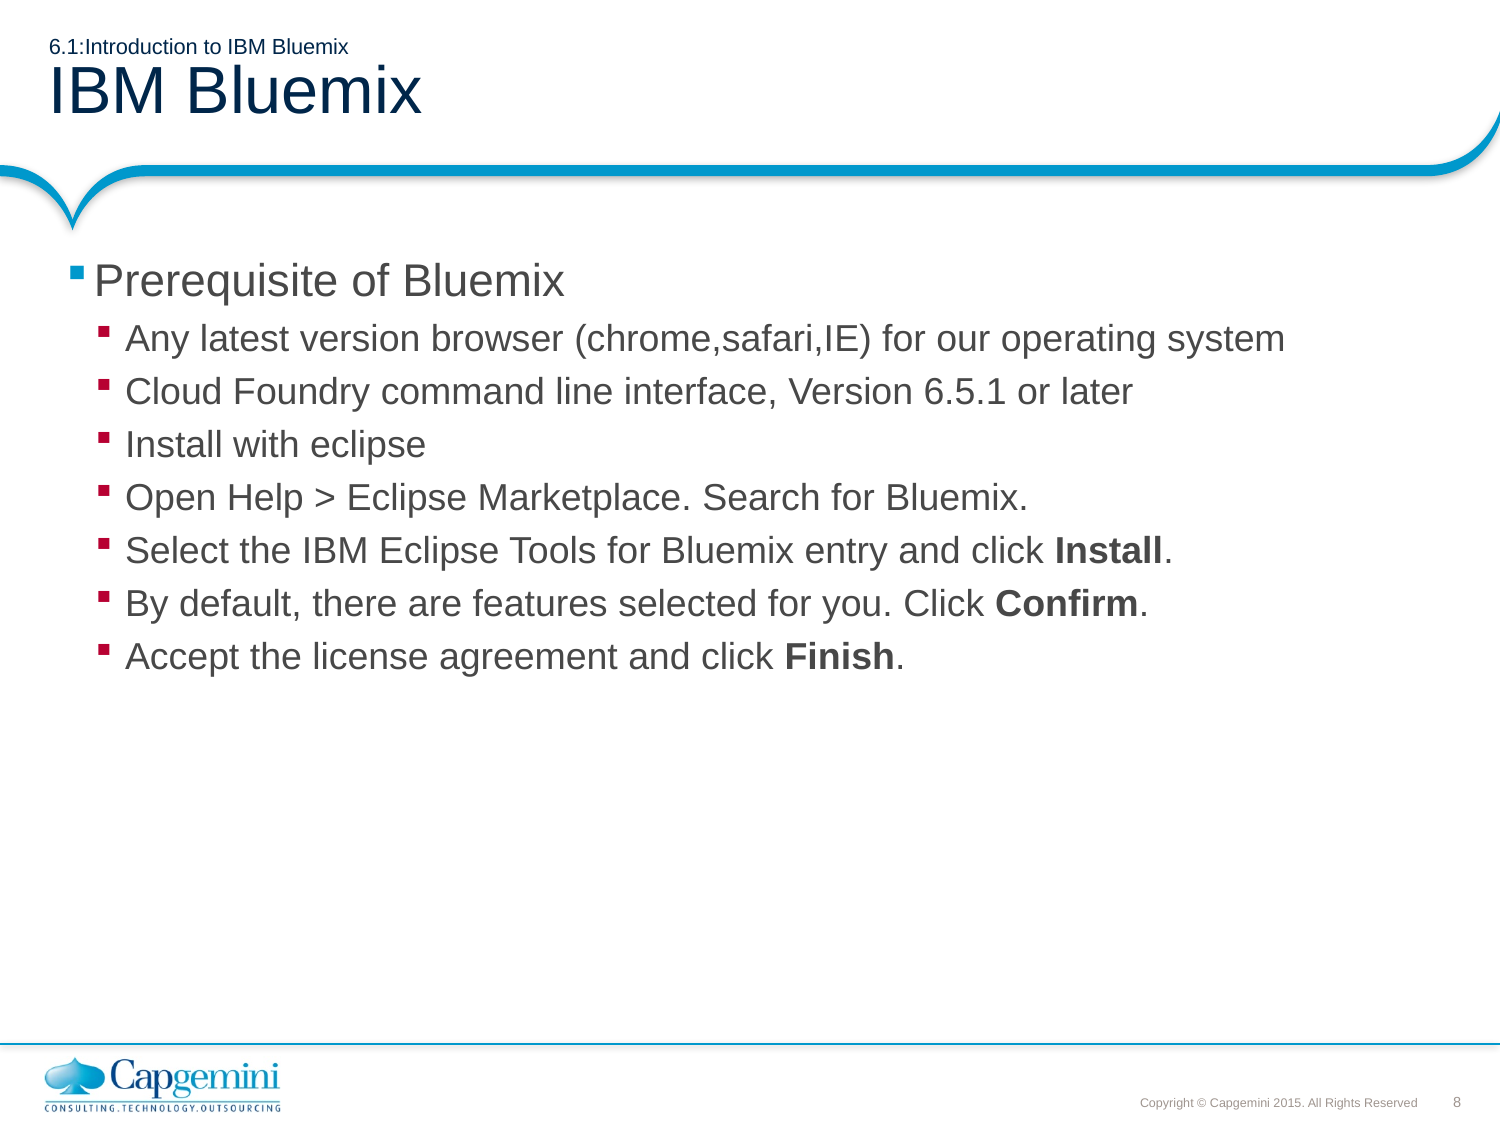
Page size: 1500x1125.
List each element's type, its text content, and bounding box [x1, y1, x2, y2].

picture [44, 1056, 281, 1113]
title 6.1:Introduction to IBM Bluemix IBM Bluemix [0, 0, 1500, 165]
list Prerequisite of Bluemix Any latest version browser (chrome,safari,IE) for our operating system Cloud Foundry command line interface, Version 6.5.1 or later Install with eclipse Open Help > Eclipse Marketplace. Search for Bluemix. Select the IBM Eclipse Tools for Bluemix entry and click Install. By default, there are features selected for you. Click Confirm. Accept the license agreement and click Finish. [48, 245, 1500, 1007]
